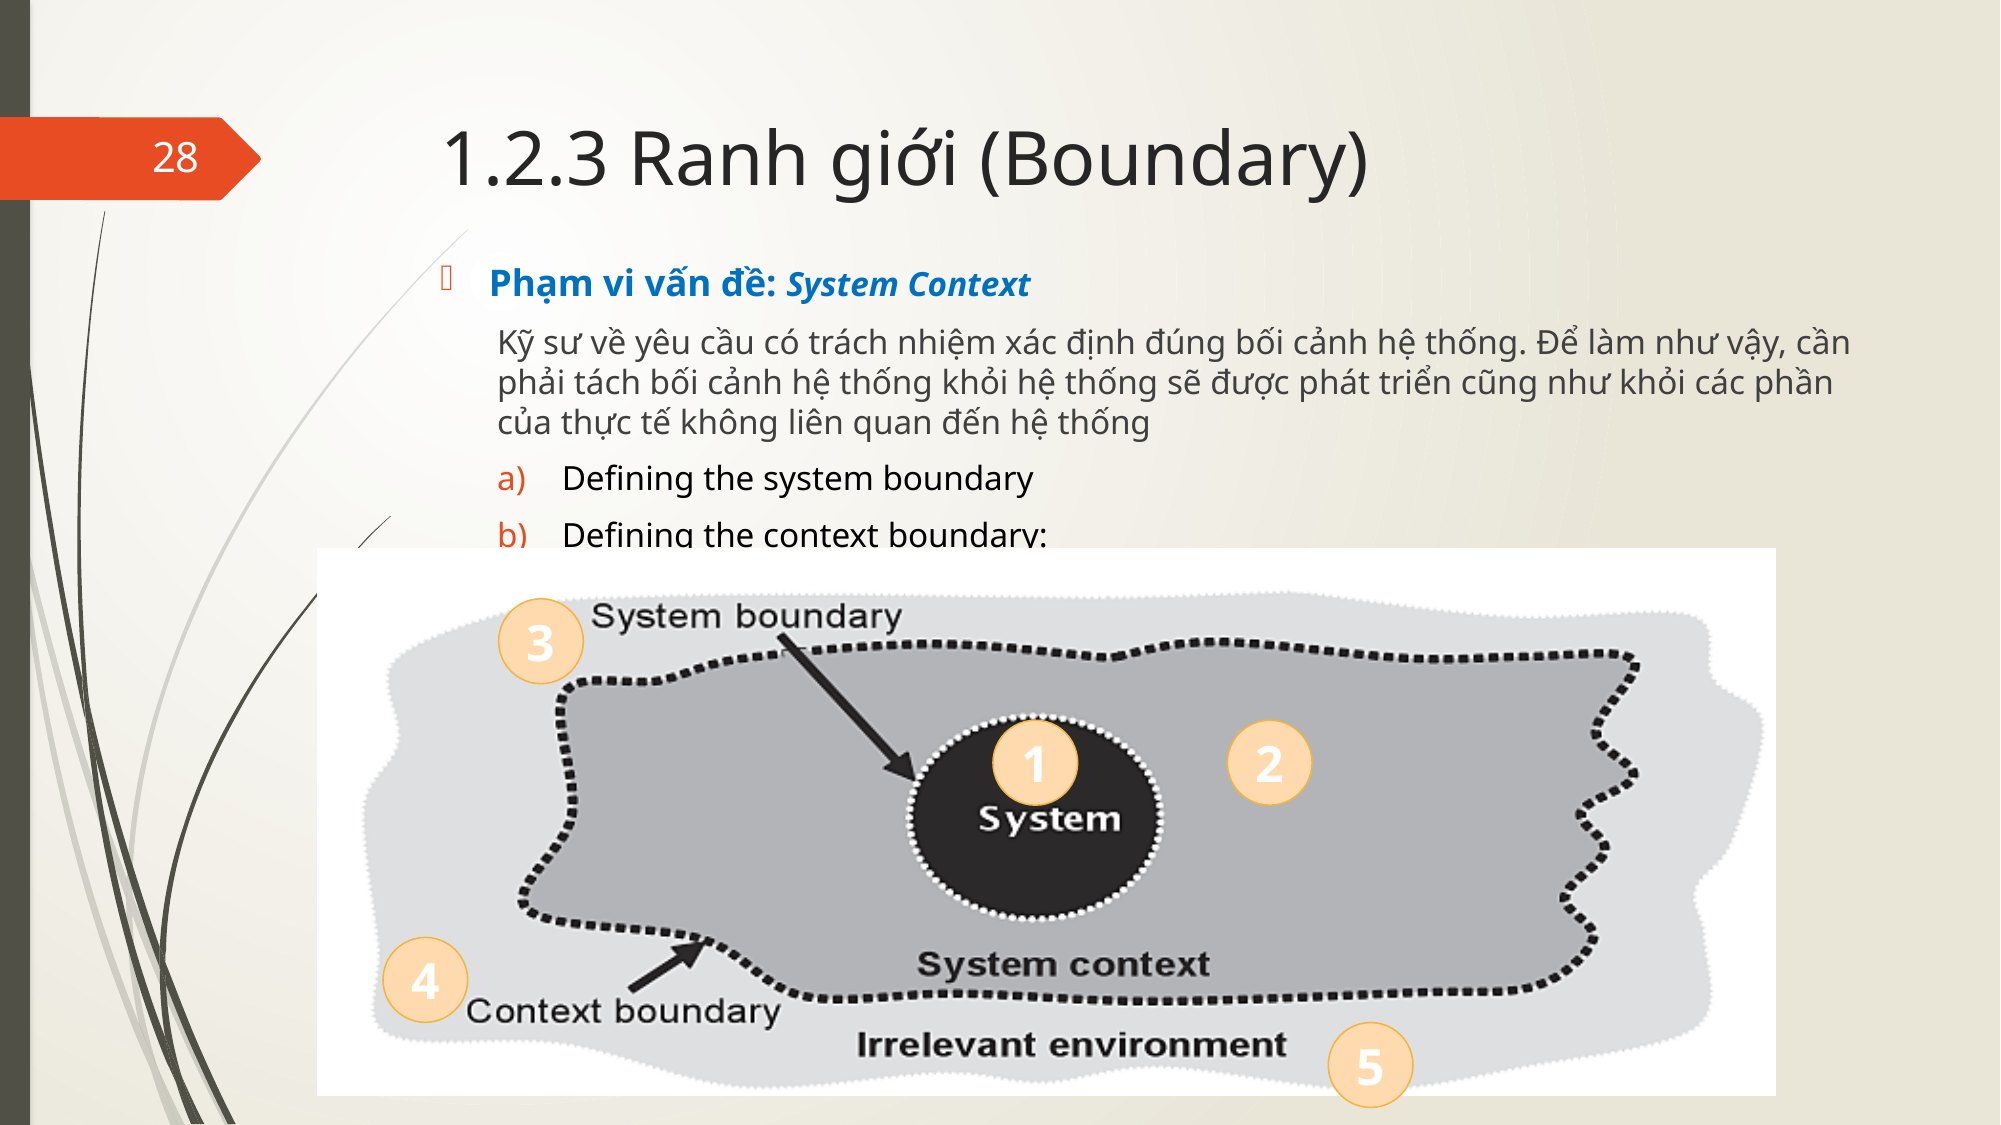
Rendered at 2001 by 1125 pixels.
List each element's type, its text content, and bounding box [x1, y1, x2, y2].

slide_number 28 [87, 129, 216, 190]
list Phạm vi vấn đề: System Context Kỹ sư về yêu cầu có trách nhiệm xác định đúng bối cảnh hệ thống. Để làm như vậy, cần phải tách bối cảnh hệ thống khỏi hệ thống sẽ được phát triển cũng như khỏi các phần của thực tế không liên quan đến hệ thống Defining the system boundary Defining the context boundary: [425, 252, 1888, 563]
picture [316, 548, 1776, 1096]
title 1.2.3 Ranh giới (Boundary) [425, 102, 1888, 252]
text_box 5 [1350, 1103, 1392, 1109]
